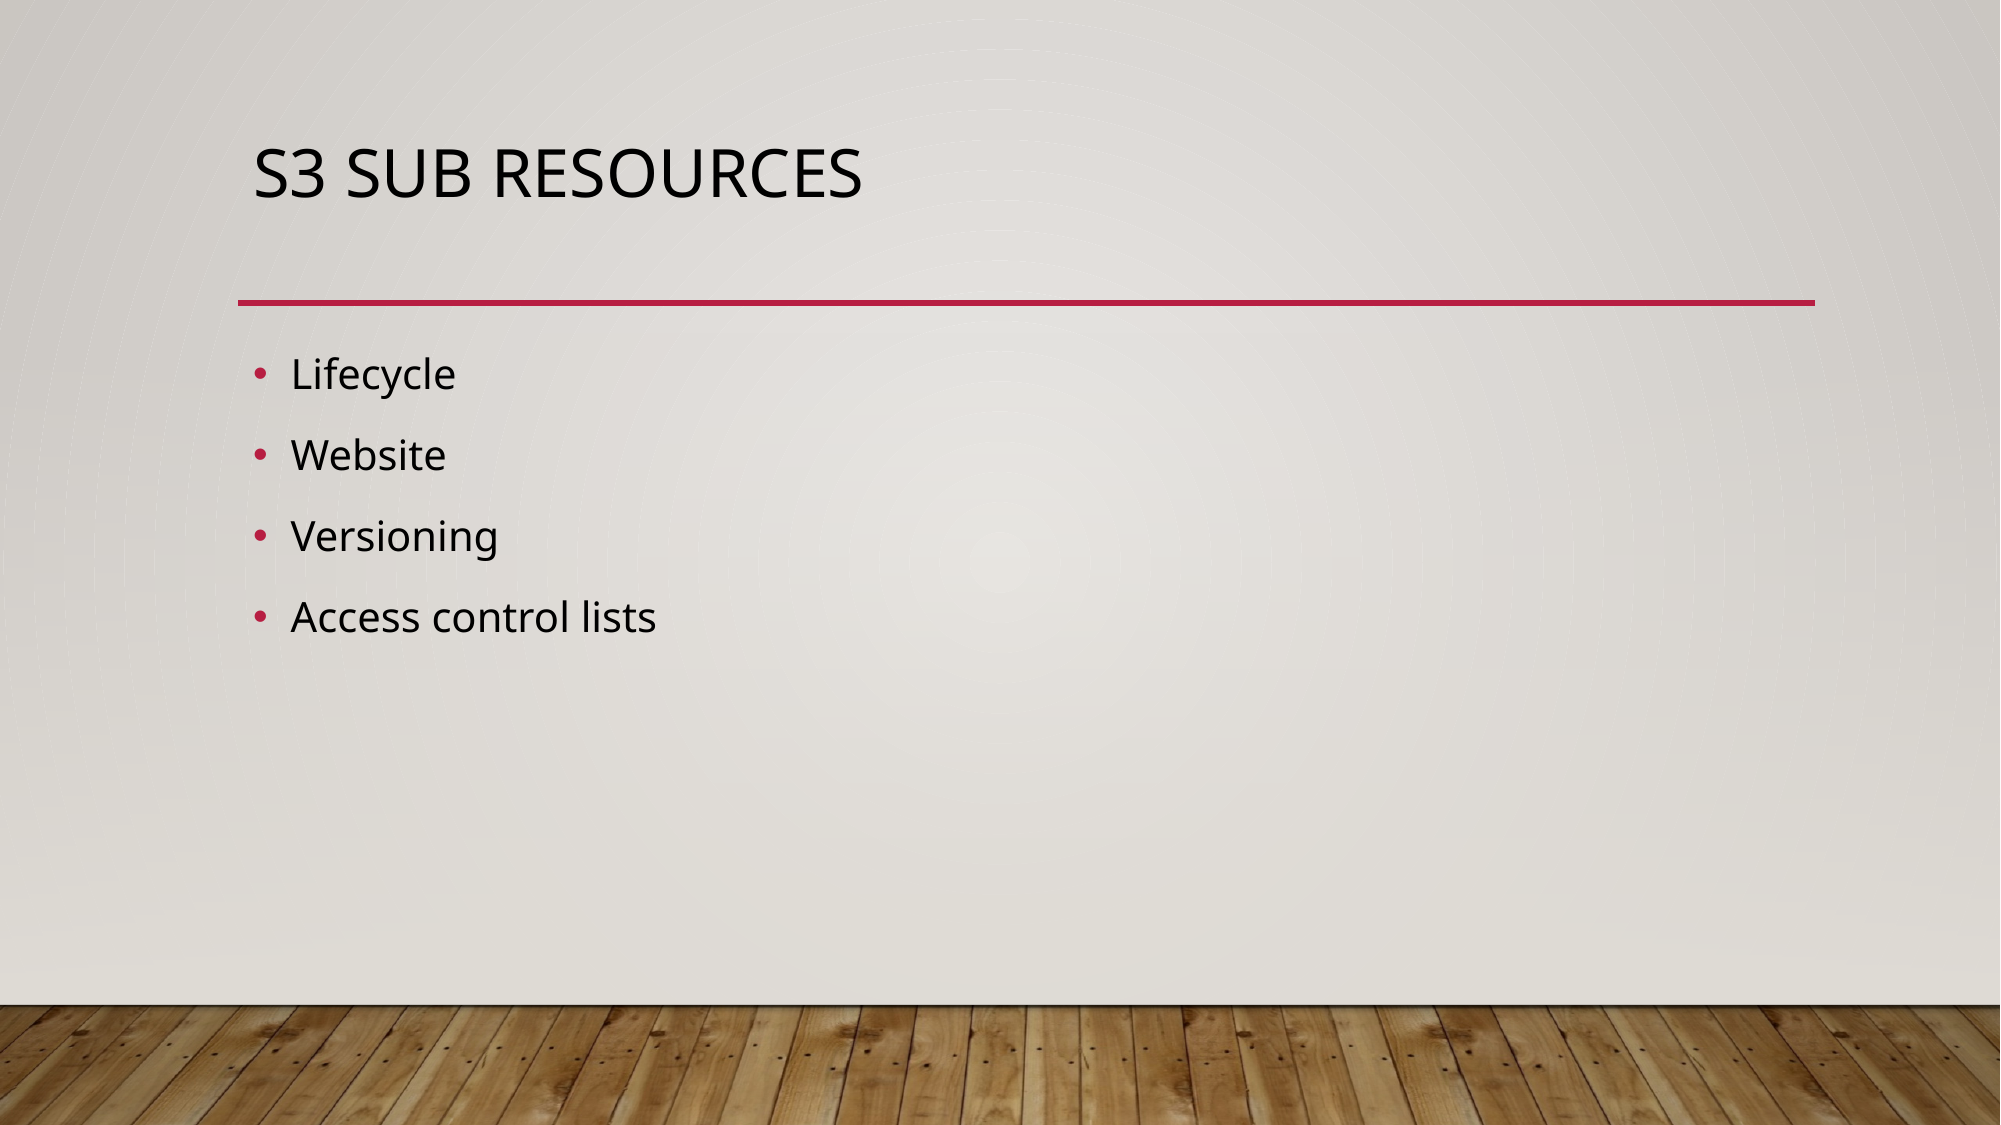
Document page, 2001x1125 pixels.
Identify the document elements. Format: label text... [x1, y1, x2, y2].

list Lifecycle Website Versioning Access control lists [238, 330, 1814, 897]
title S3 sub resources [238, 131, 1814, 305]
picture [0, 1005, 2000, 1125]
